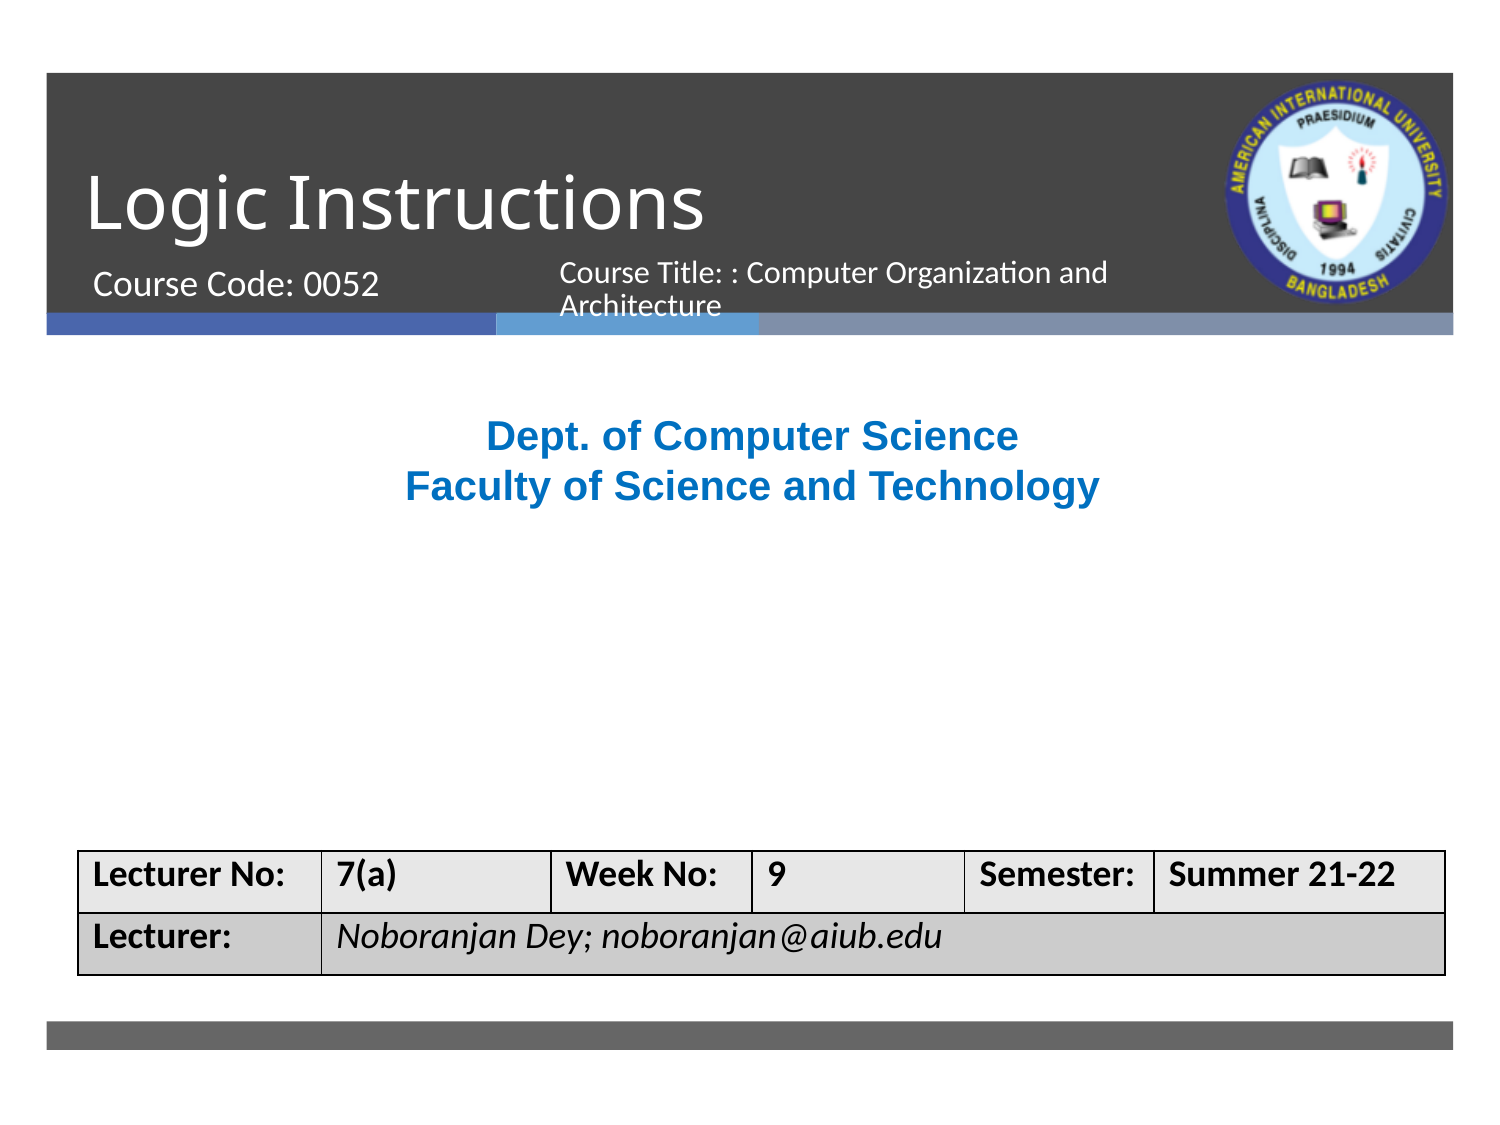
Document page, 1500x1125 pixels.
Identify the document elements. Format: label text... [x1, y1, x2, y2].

table_header Semester: [965, 852, 1153, 912]
title Logic Instructions [69, 73, 1351, 253]
table_header Week No: [552, 852, 751, 912]
table_header Summer 21-22 [1155, 852, 1444, 912]
table_header 7(a) [322, 852, 550, 912]
table_header Lecturer No: [79, 852, 321, 912]
table_cell Lecturer: [79, 914, 321, 974]
picture [1228, 75, 1454, 310]
text_box Dept. of Computer Science Faculty of Science and Technology [12, 401, 1493, 517]
table_cell Noboranjan Dey; noboranjan@aiub.edu [322, 914, 1444, 974]
table_header 9 [753, 852, 964, 912]
subtitle Course Code: 0052 [78, 251, 536, 331]
text_box Course Title: : Computer Organization and Architecture [544, 252, 1228, 332]
